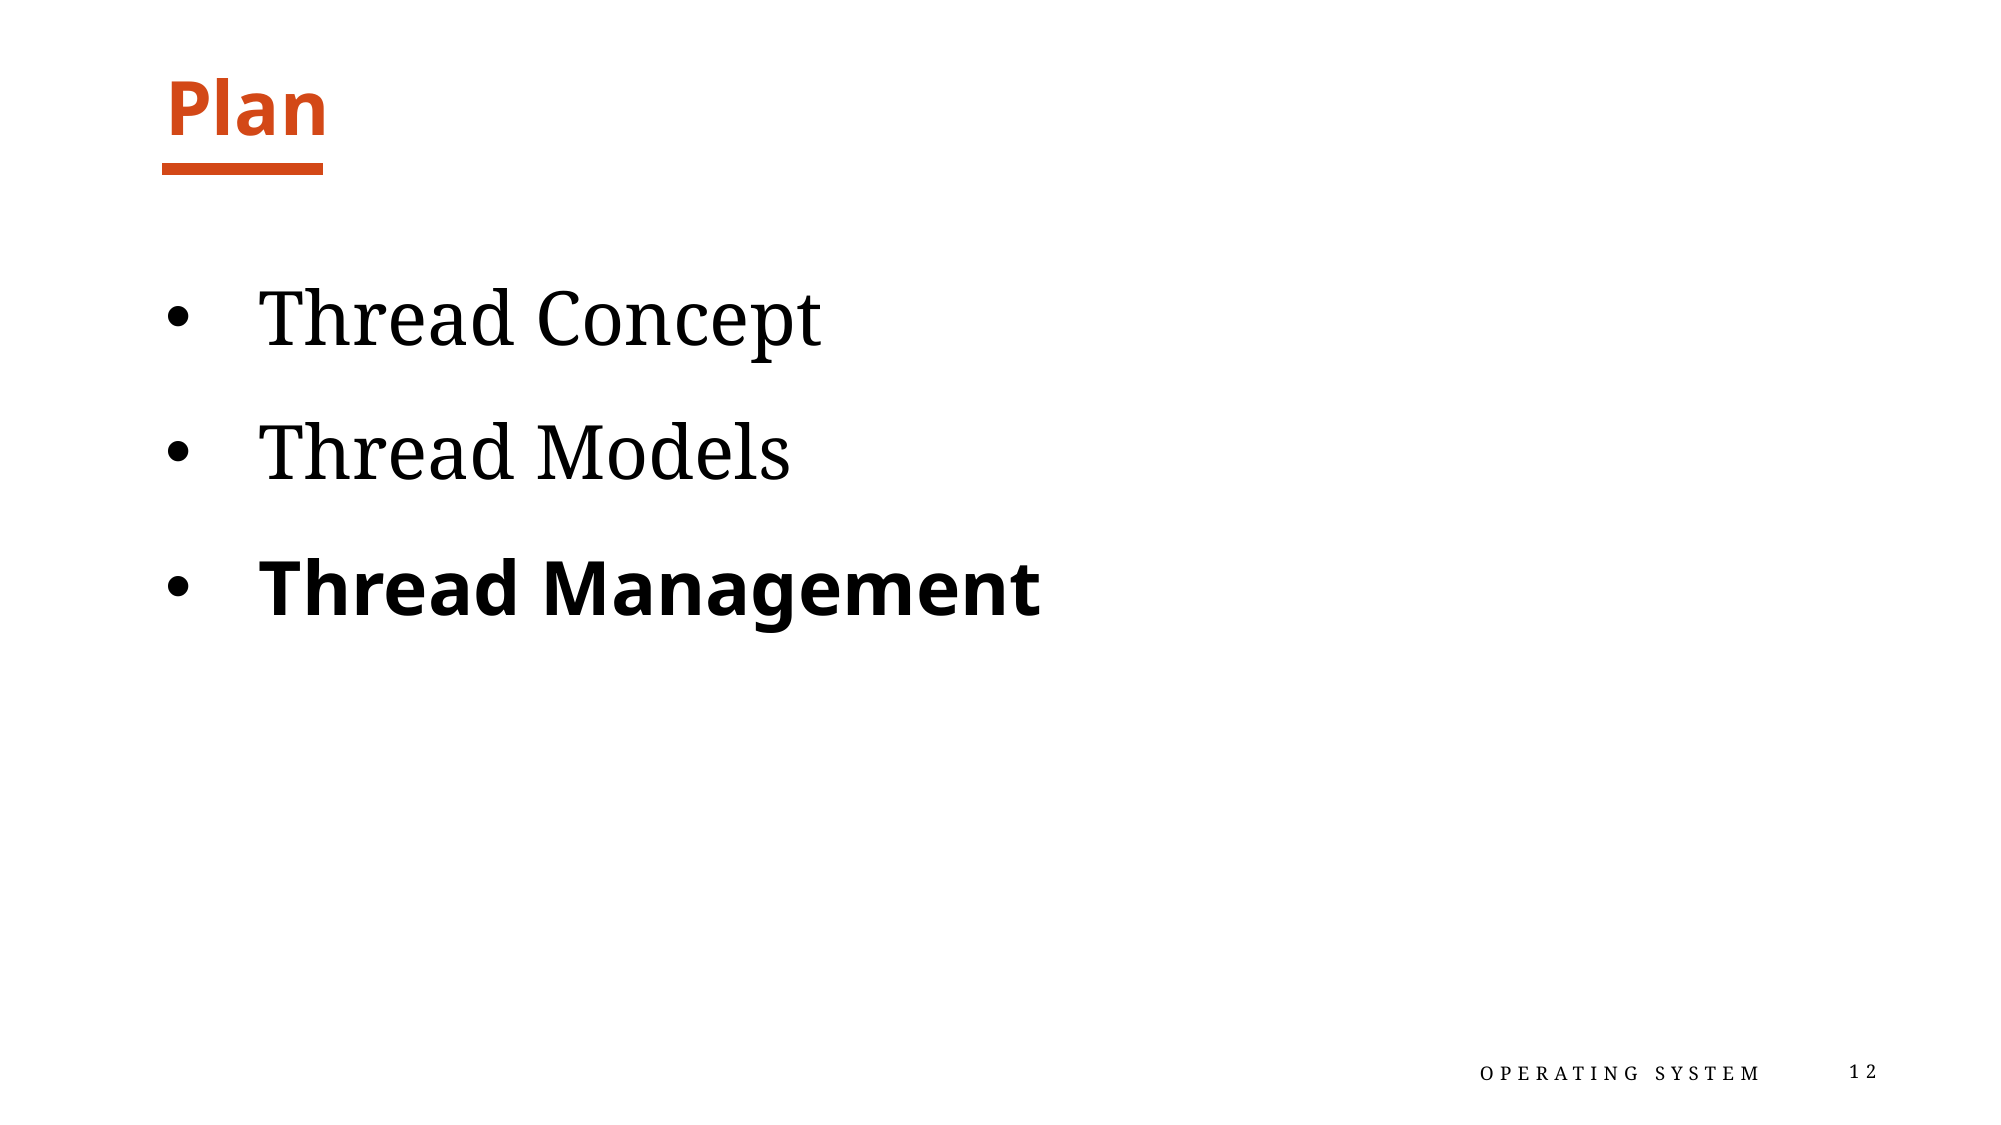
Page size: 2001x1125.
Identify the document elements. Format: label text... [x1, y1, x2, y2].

footer Operating System [1110, 1042, 1772, 1103]
title Plan [150, 52, 1850, 144]
text_box Thread Concept Thread Models Thread Management [150, 217, 1850, 1018]
slide_number 12 [1772, 1042, 1892, 1103]
